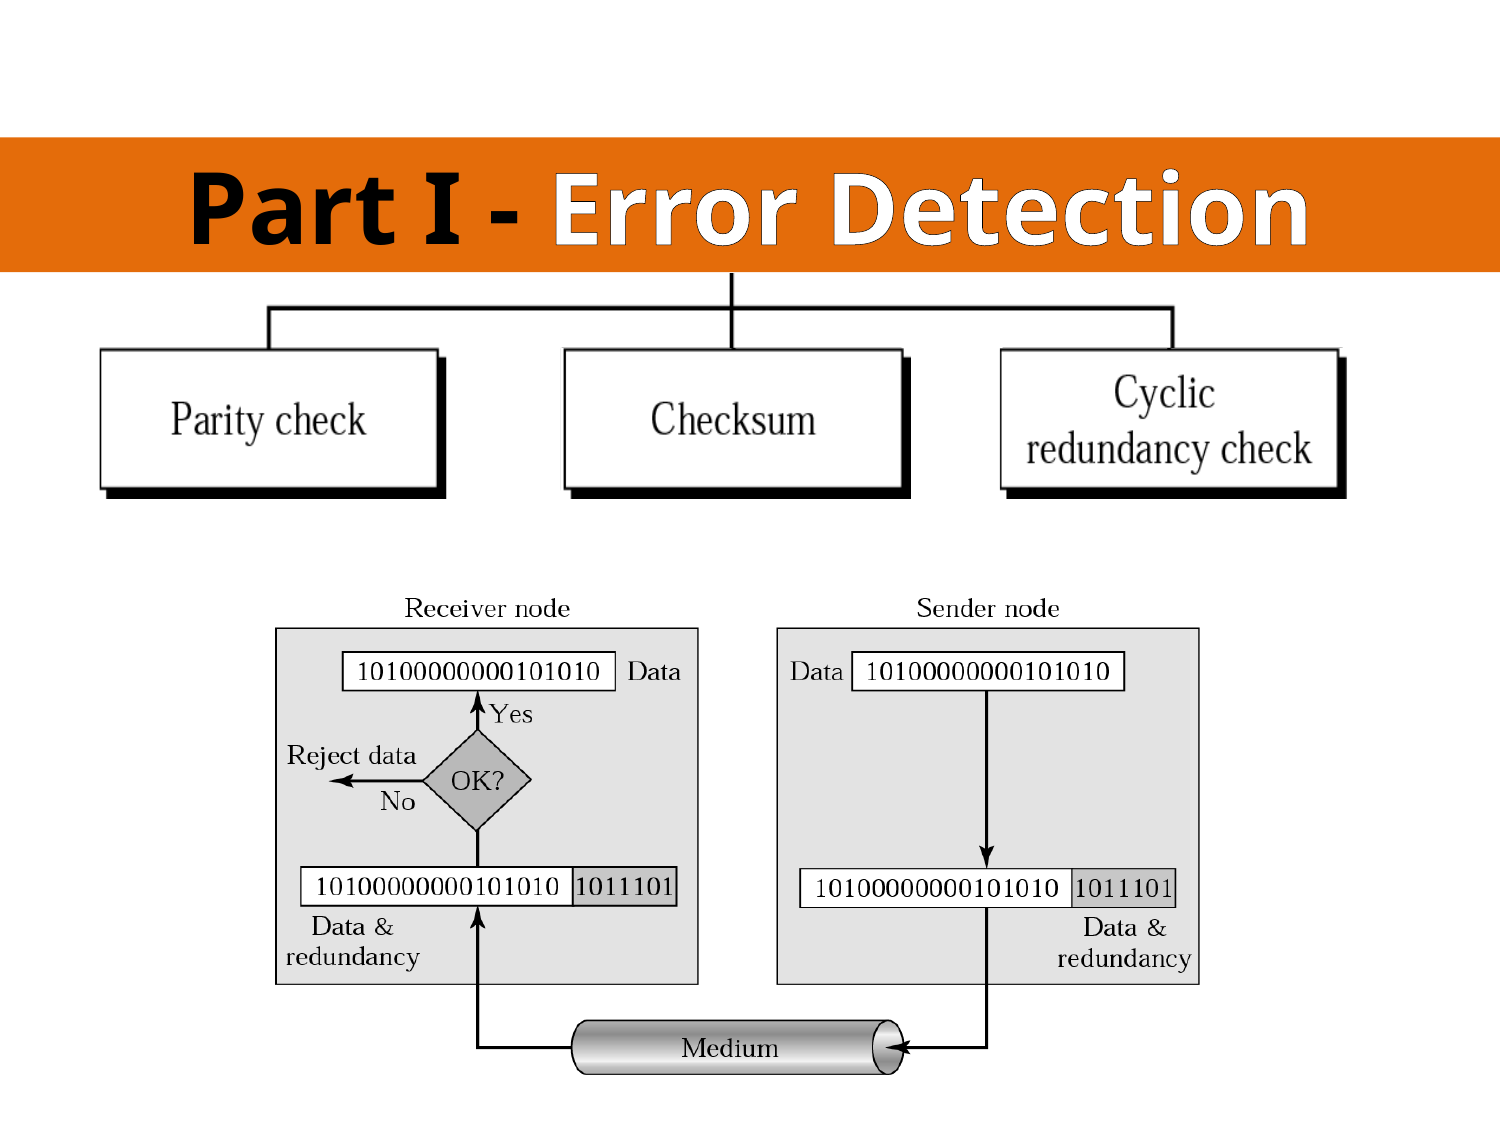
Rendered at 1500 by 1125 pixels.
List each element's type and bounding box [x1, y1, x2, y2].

text_box [0, 137, 1500, 499]
picture [274, 592, 1201, 1076]
